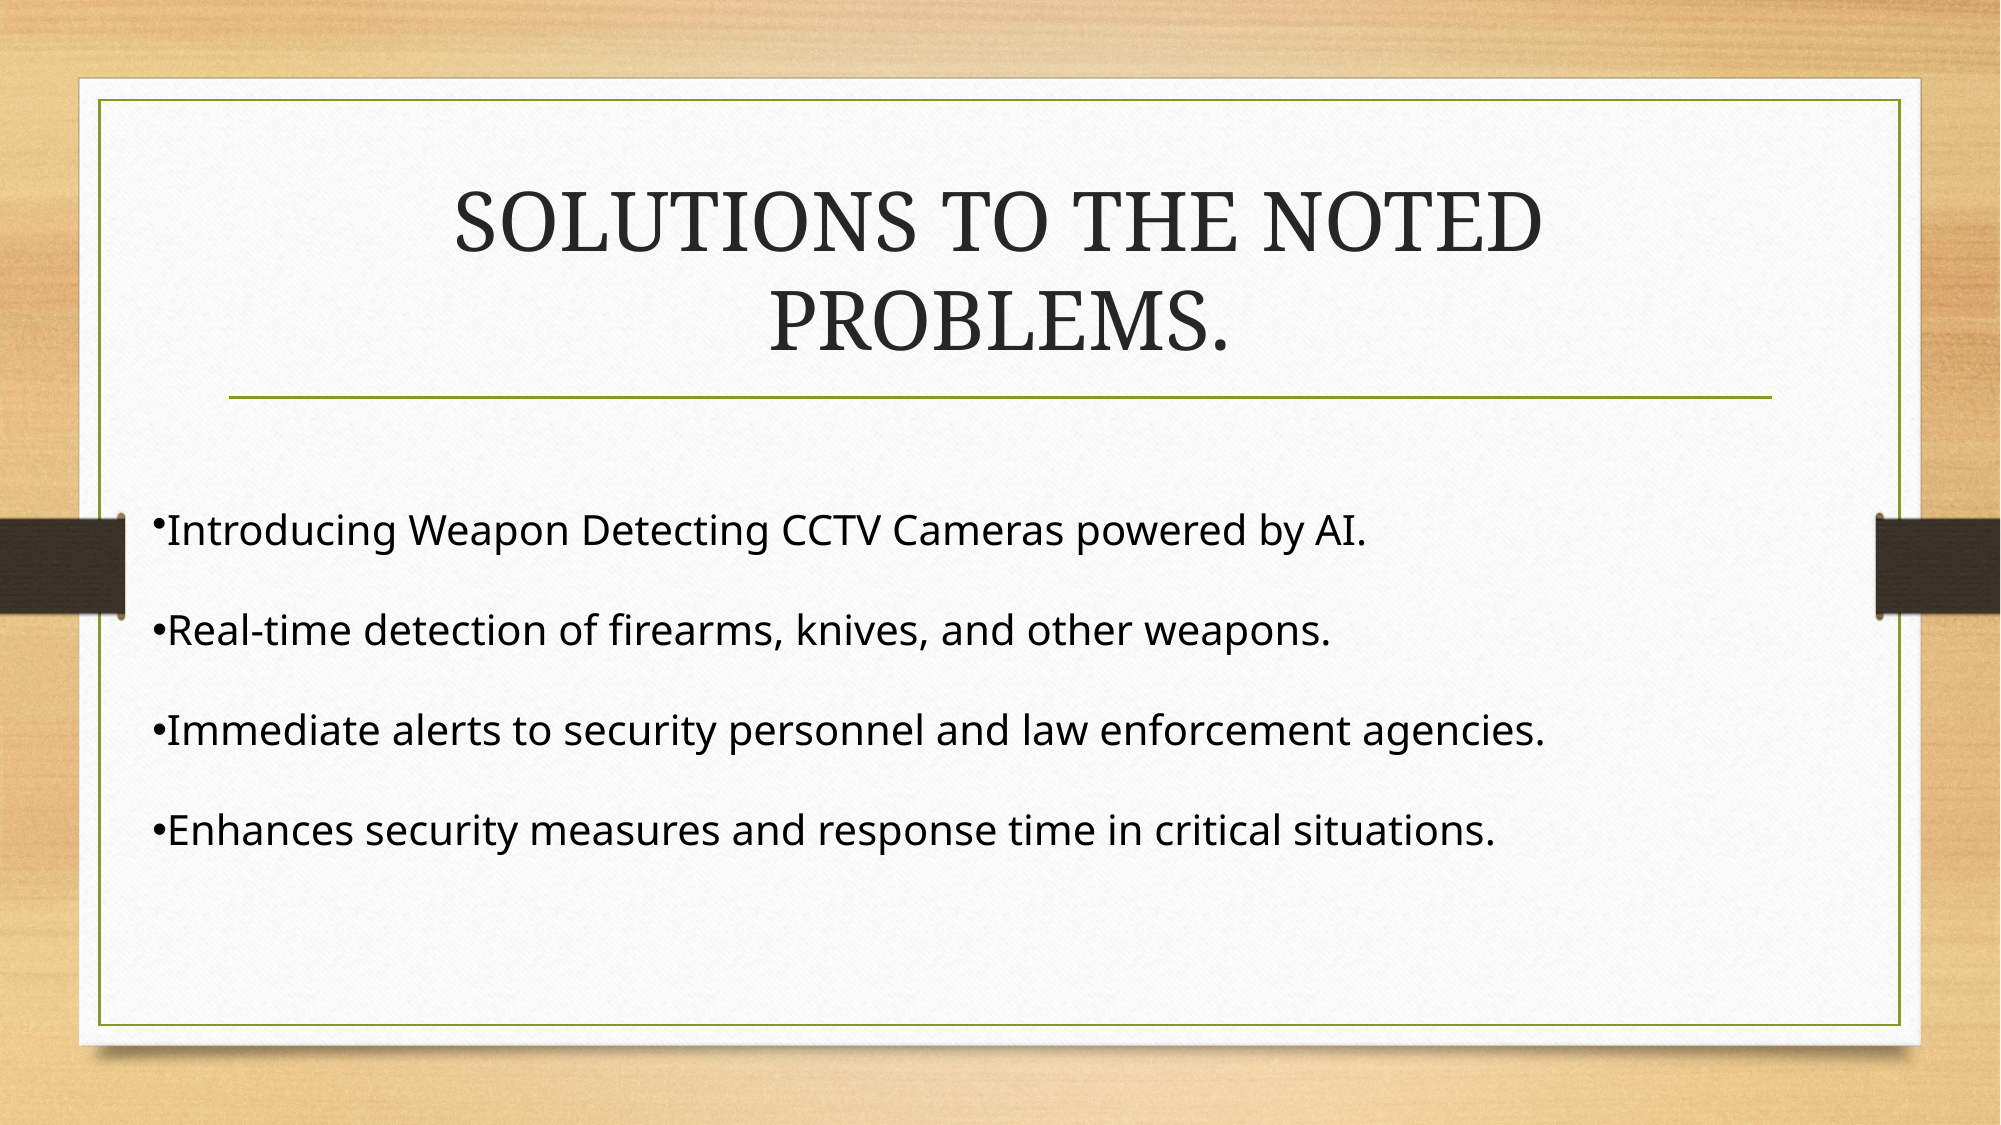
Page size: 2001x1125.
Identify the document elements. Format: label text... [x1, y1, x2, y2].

list Introducing Weapon Detecting CCTV Cameras powered by AI. Real-time detection of firearms, knives, and other weapons. Immediate alerts to security personnel and law enforcement agencies. Enhances security measures and response time in critical situations. [137, 329, 1825, 983]
title SOLUTIONS TO THE NOTED PROBLEMS. [212, 161, 1788, 329]
picture [0, 0, 2001, 1125]
